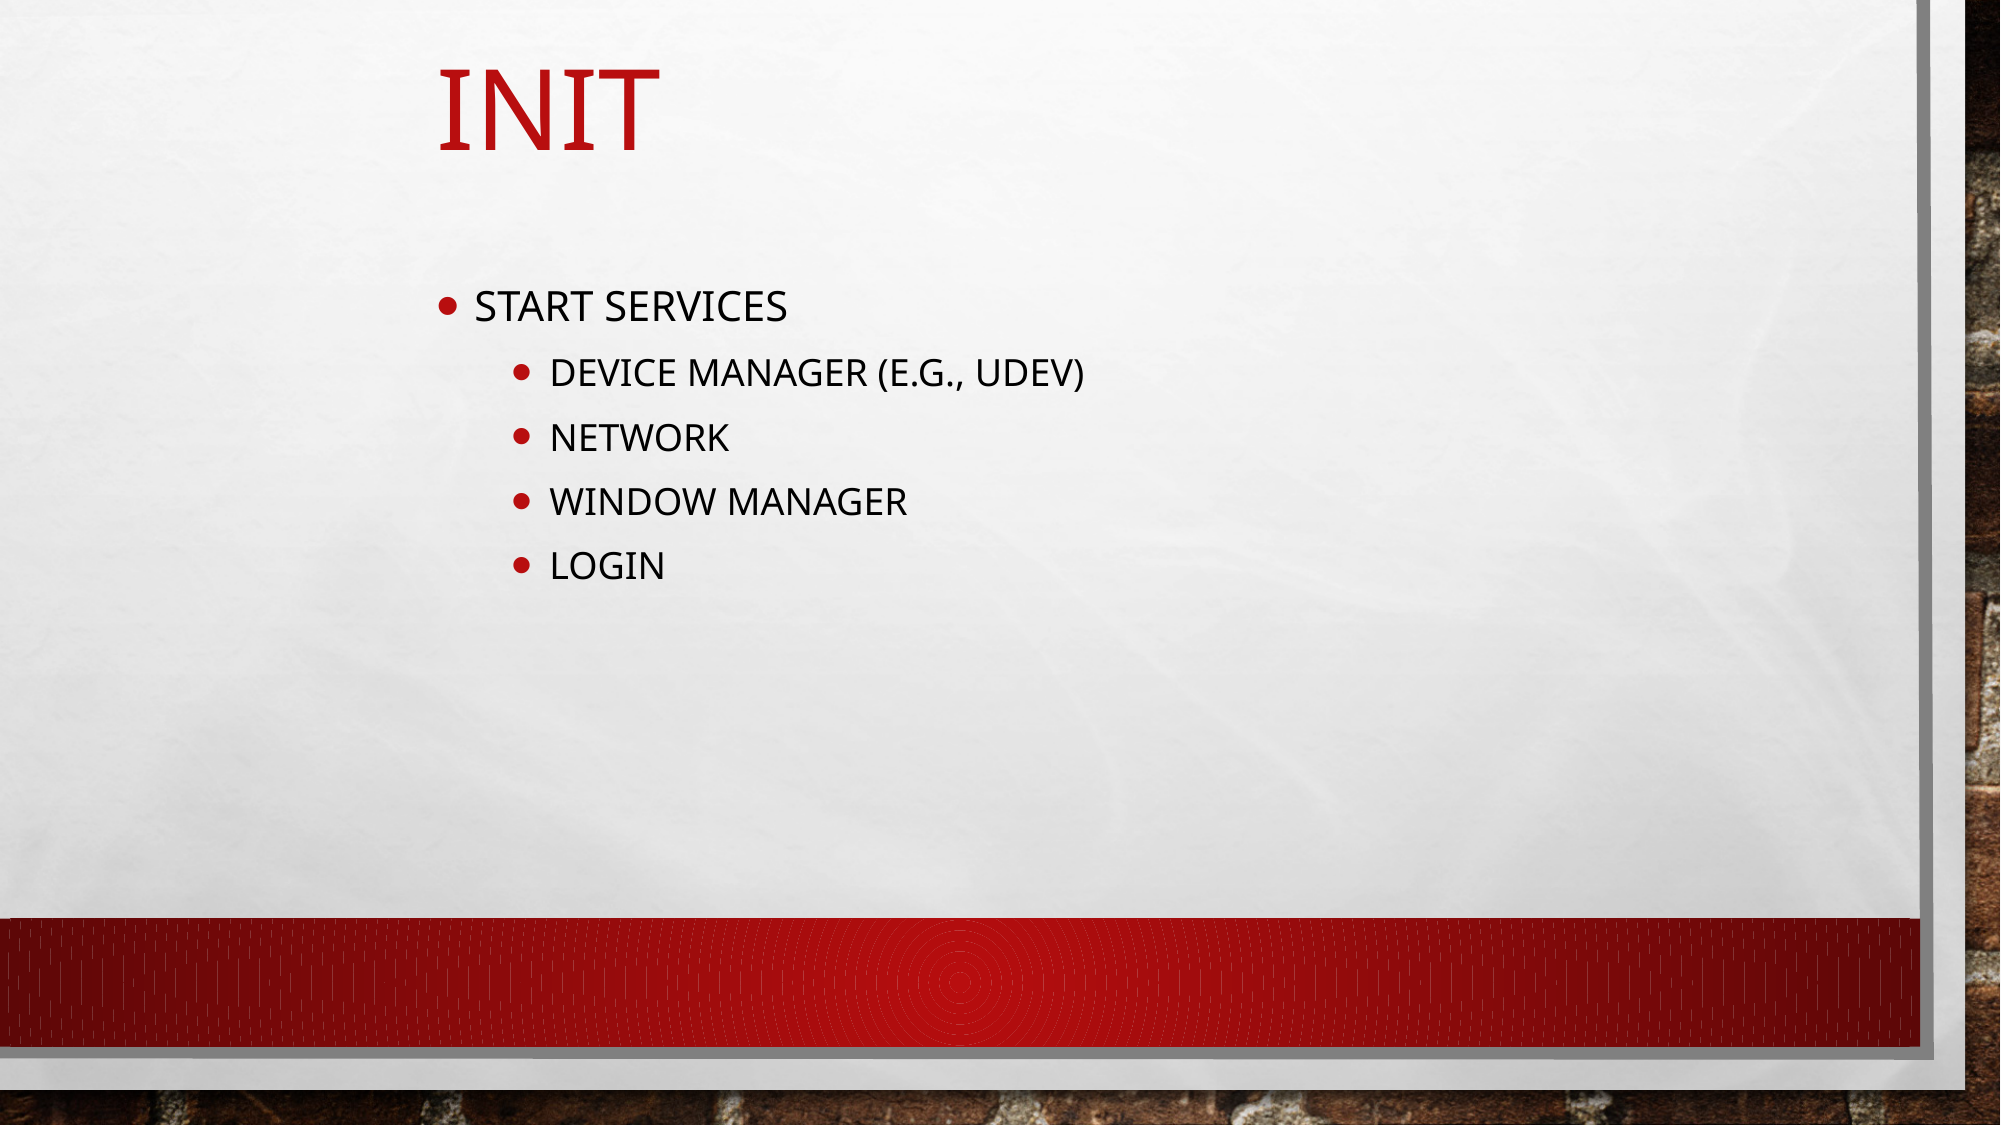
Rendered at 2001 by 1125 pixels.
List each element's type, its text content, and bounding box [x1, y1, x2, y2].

text_box Init [422, 45, 1772, 232]
picture [0, 0, 2000, 1125]
text_box Start services Device Manager (e.g., udev) Network Window manager Login [422, 262, 1772, 1006]
